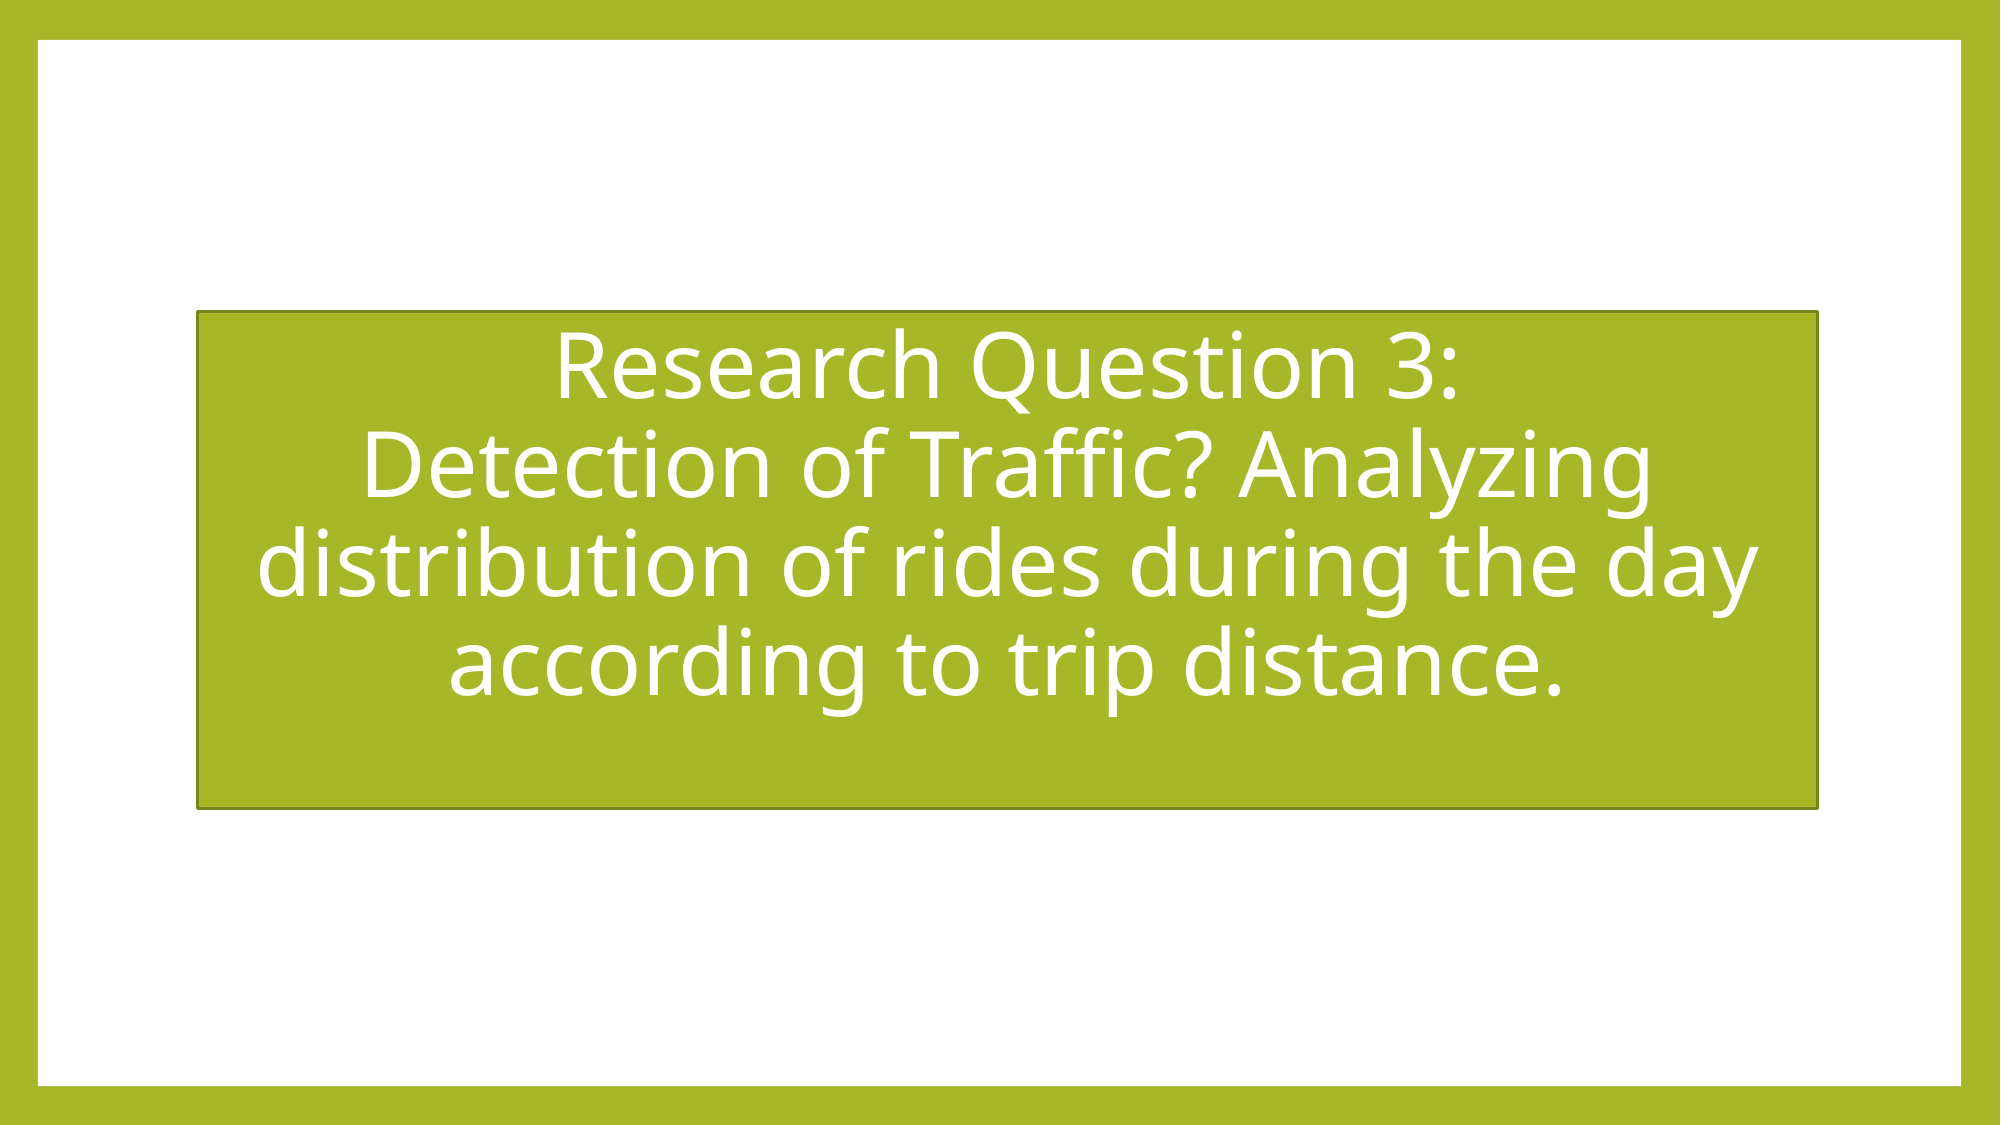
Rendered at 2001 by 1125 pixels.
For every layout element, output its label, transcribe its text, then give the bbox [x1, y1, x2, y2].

text_box Research Question 3: Detection of Traffic? Analyzing distribution of rides during the day according to trip distance. [196, 310, 1819, 810]
